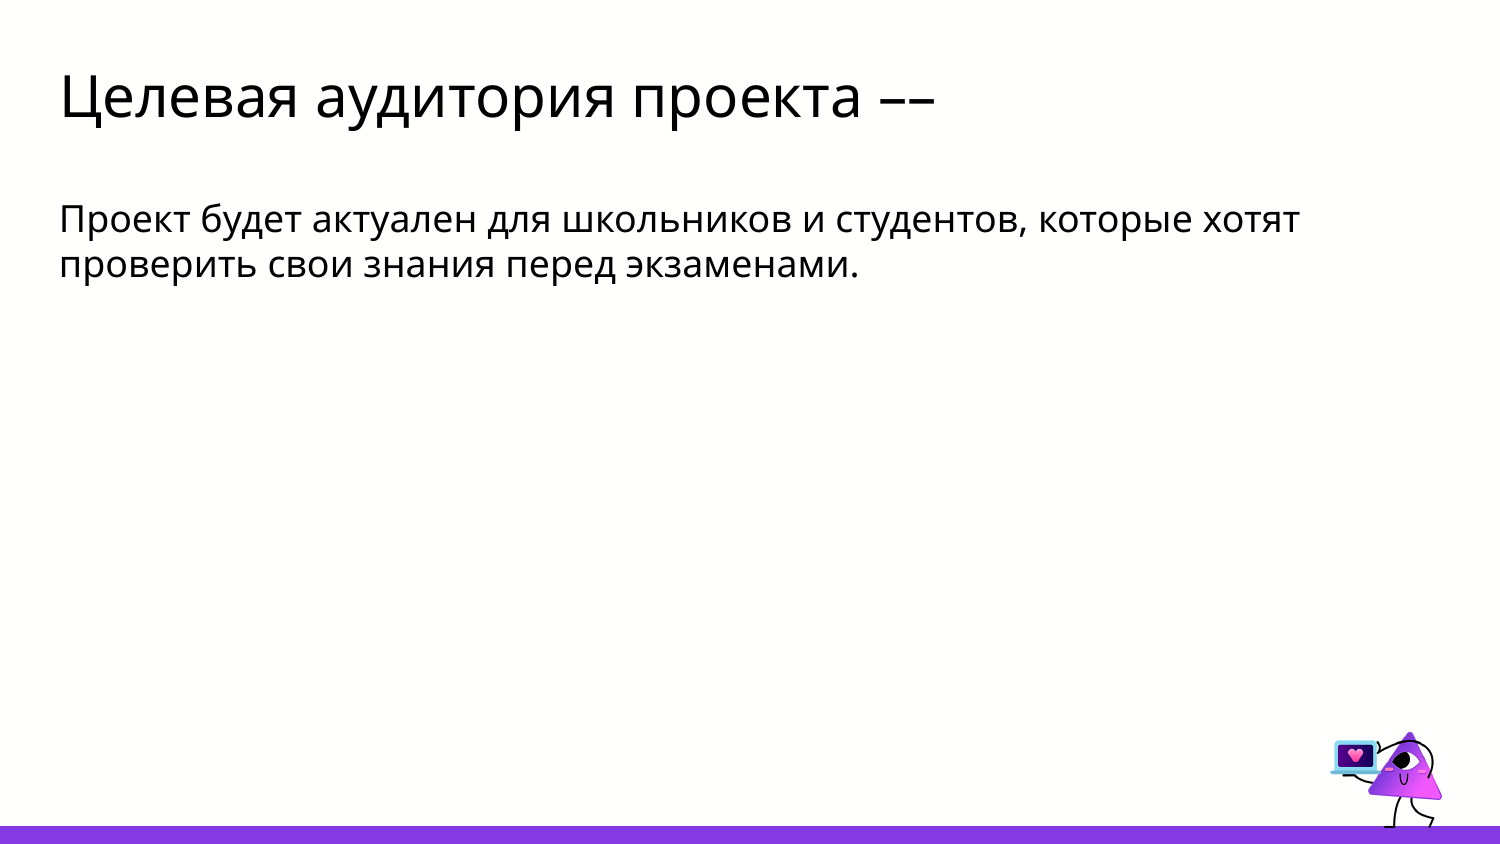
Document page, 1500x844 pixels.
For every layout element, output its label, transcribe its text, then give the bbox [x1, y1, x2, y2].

title Целевая аудитория проекта –– [59, 59, 1441, 150]
picture [1330, 725, 1442, 828]
list Проект будет актуален для школьников и студентов, которые хотят проверить свои знания перед экзаменами. [59, 195, 1442, 695]
